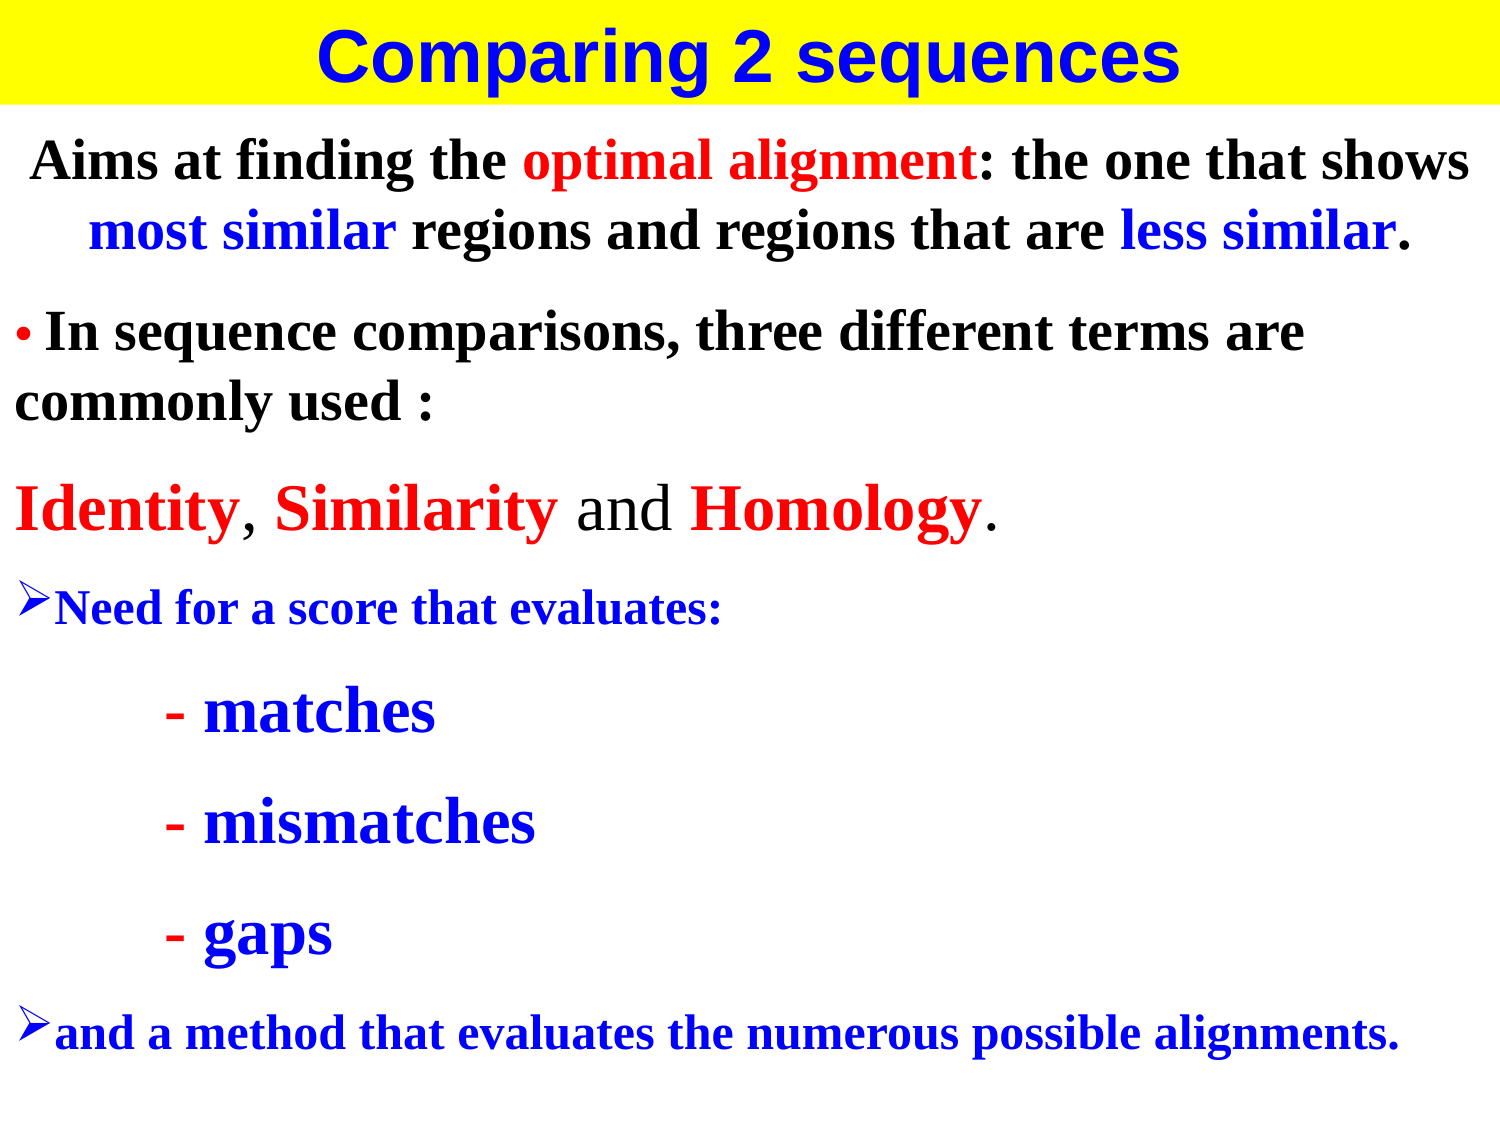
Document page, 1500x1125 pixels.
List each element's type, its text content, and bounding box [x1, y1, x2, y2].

text_box Aims at finding the optimal alignment: the one that shows most similar regions and regions that are less similar. • In sequence comparisons, three different terms are commonly used : Identity, Similarity and Homology. Need for a score that evaluates: - matches - mismatches - gaps and a method that evaluates the numerous possible alignments. [0, 113, 1500, 1067]
text_box Comparing 2 sequences [0, 0, 1500, 105]
